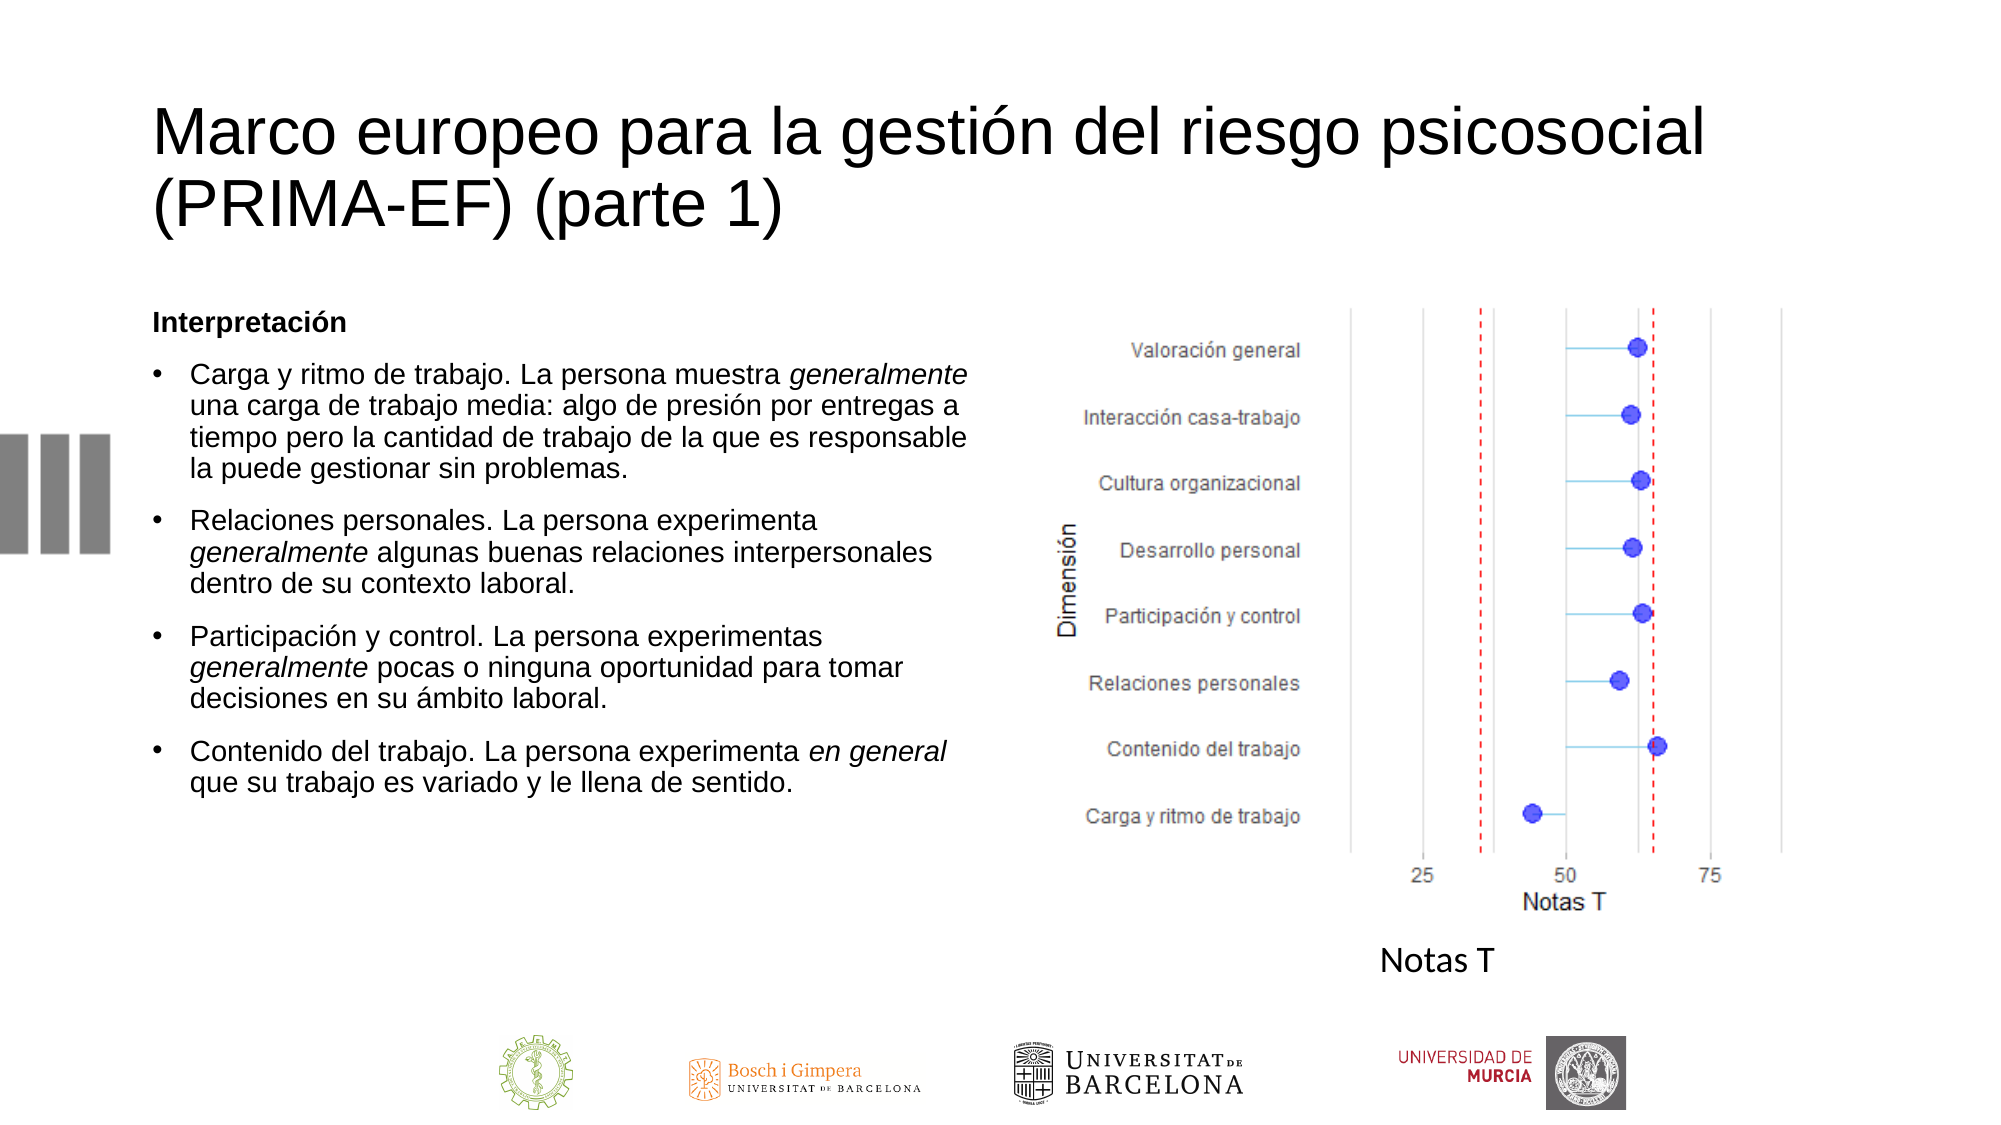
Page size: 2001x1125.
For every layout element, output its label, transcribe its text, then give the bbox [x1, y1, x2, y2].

picture [0, 420, 123, 563]
title Marco europeo para la gestión del riesgo psicosocial (PRIMA-EF) (parte 1) [137, 59, 1863, 278]
picture [684, 1031, 926, 1125]
picture [1331, 1036, 1627, 1110]
picture [499, 1035, 573, 1110]
list Interpretación Carga y ritmo de trabajo. La persona muestra generalmente una carga de trabajo media: algo de presión por entregas a tiempo pero la cantidad de trabajo de la que es responsable la puede gestionar sin problemas. Relaciones personales. La persona experimenta generalmente algunas buenas relaciones interpersonales dentro de su contexto laboral. Participación y control. La persona experimentas generalmente pocas o ninguna oportunidad para tomar decisiones en su ámbito laboral. Contenido del trabajo. La persona experimenta en general que su trabajo es variado y le llena de sentido. [137, 299, 988, 1014]
picture [1043, 297, 1832, 928]
text_box Notas T [1012, 927, 1863, 1011]
picture [1014, 1042, 1243, 1105]
